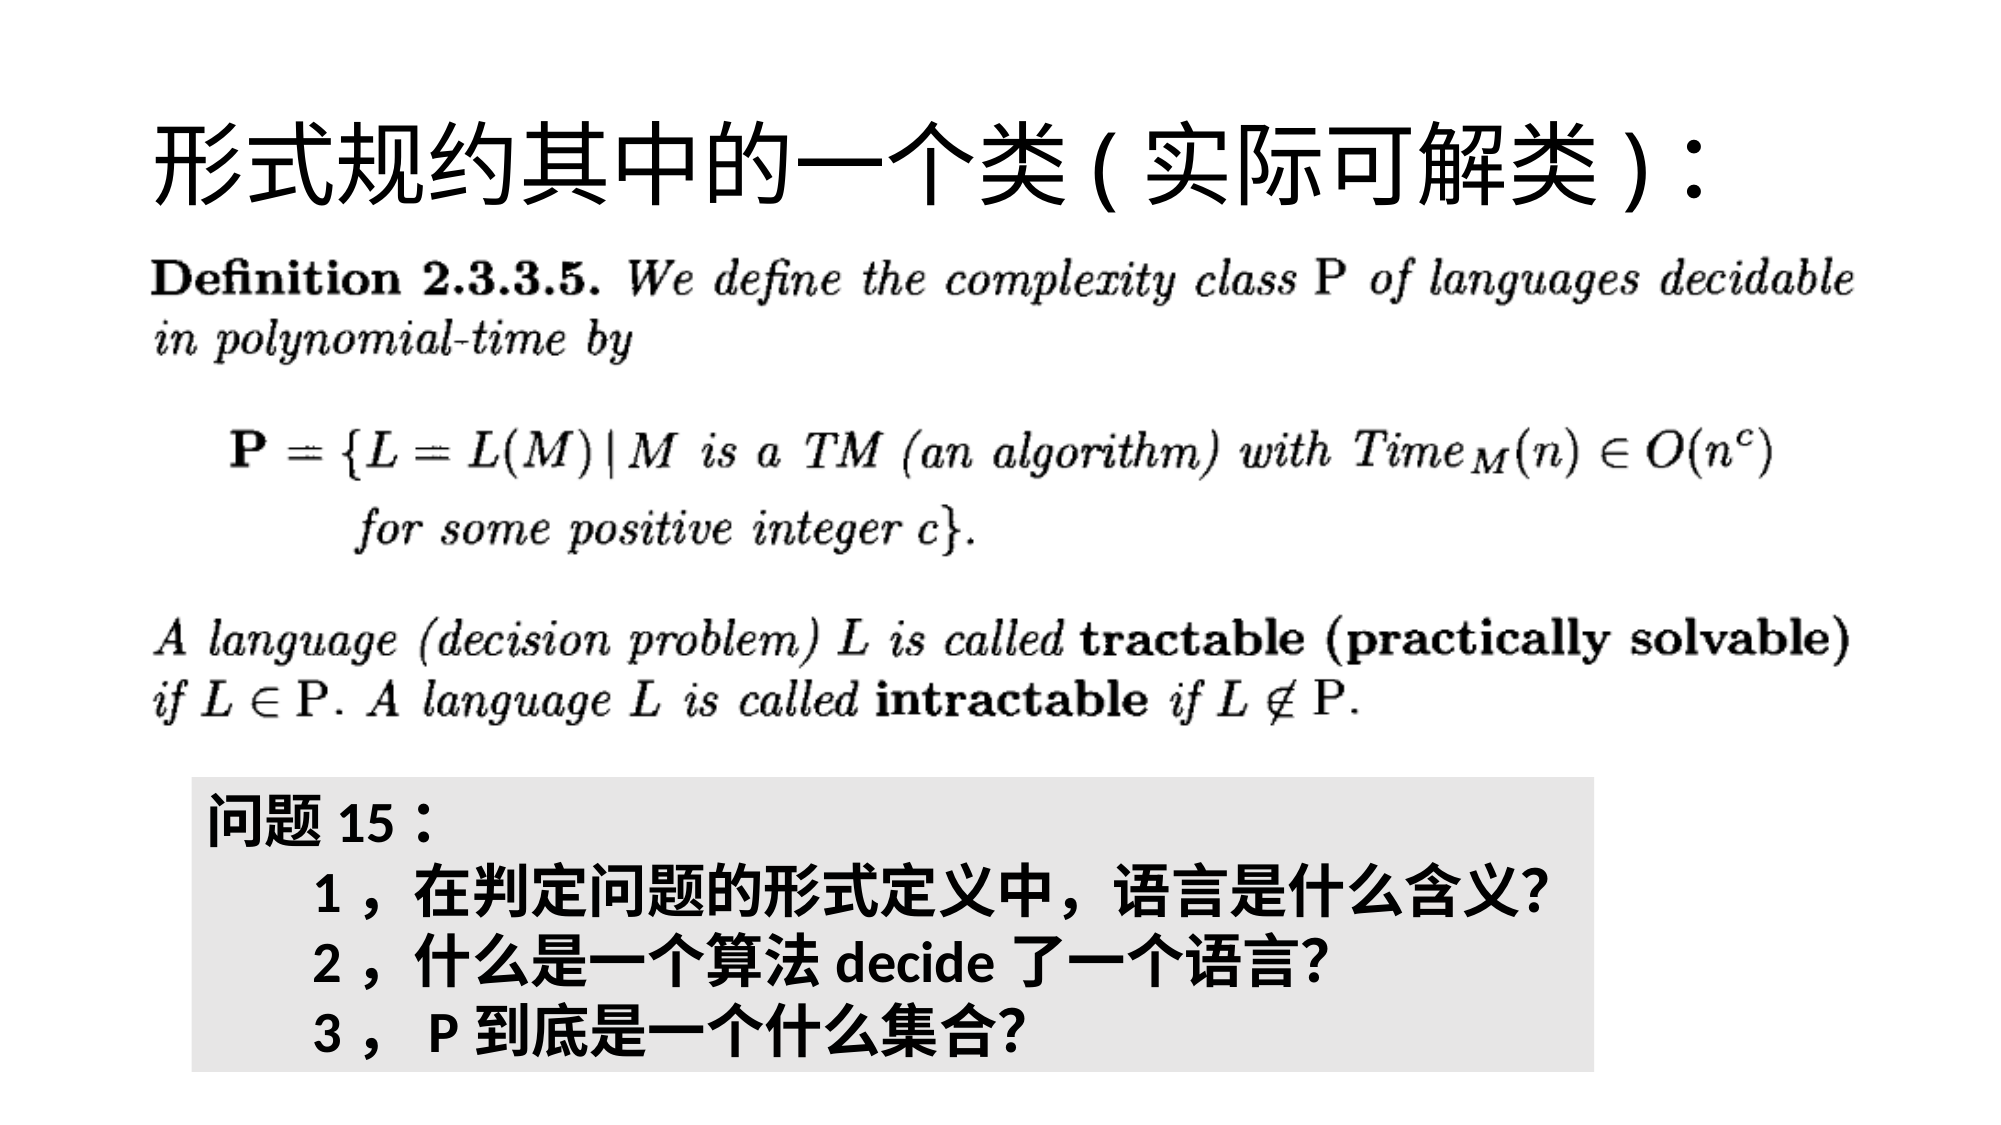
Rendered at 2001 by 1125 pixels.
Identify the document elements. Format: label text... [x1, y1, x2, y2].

title 形式规约其中的一个类(实际可解类)： [137, 59, 1863, 240]
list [137, 240, 1873, 746]
text_box 问题15： 1，在判定问题的形式定义中，语言是什么含义？ 2，什么是一个算法decide了一个语言？ 3，P到底是一个什么集合？ [191, 777, 1595, 1072]
